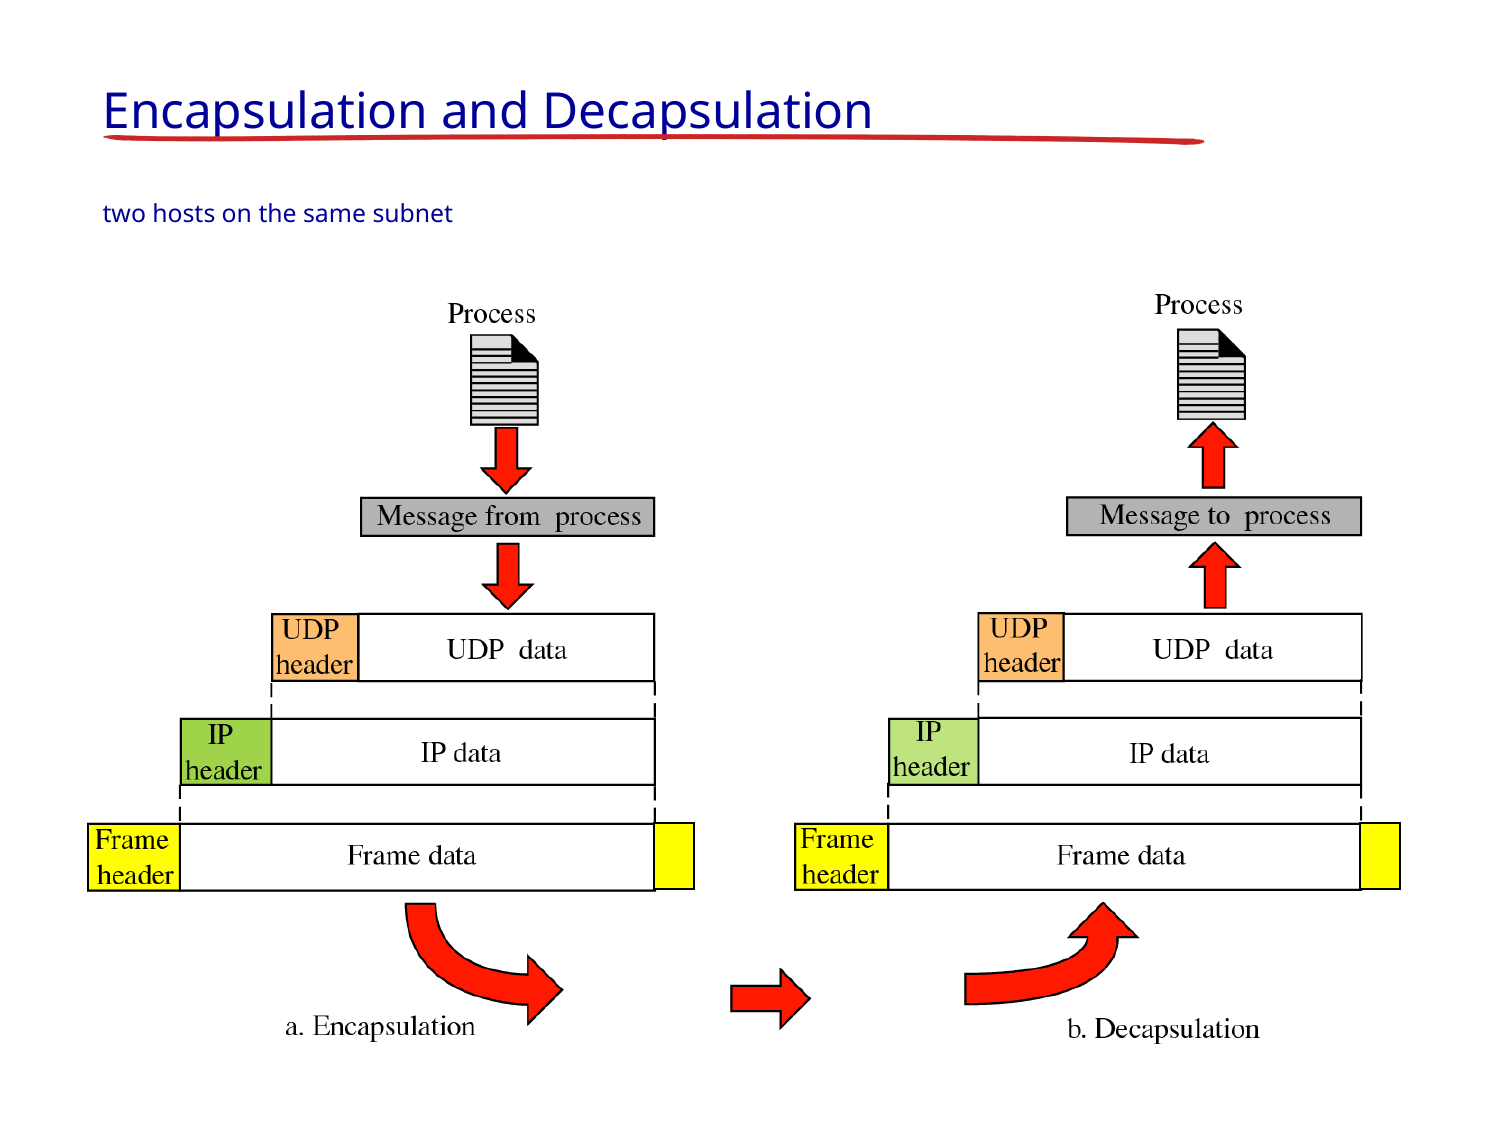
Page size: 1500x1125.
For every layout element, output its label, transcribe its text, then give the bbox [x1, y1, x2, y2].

title Encapsulation and Decapsulation two hosts on the same subnet [87, 70, 1363, 236]
text_box [1366, 822, 1400, 889]
picture [98, 131, 1218, 148]
picture [87, 287, 1363, 1044]
